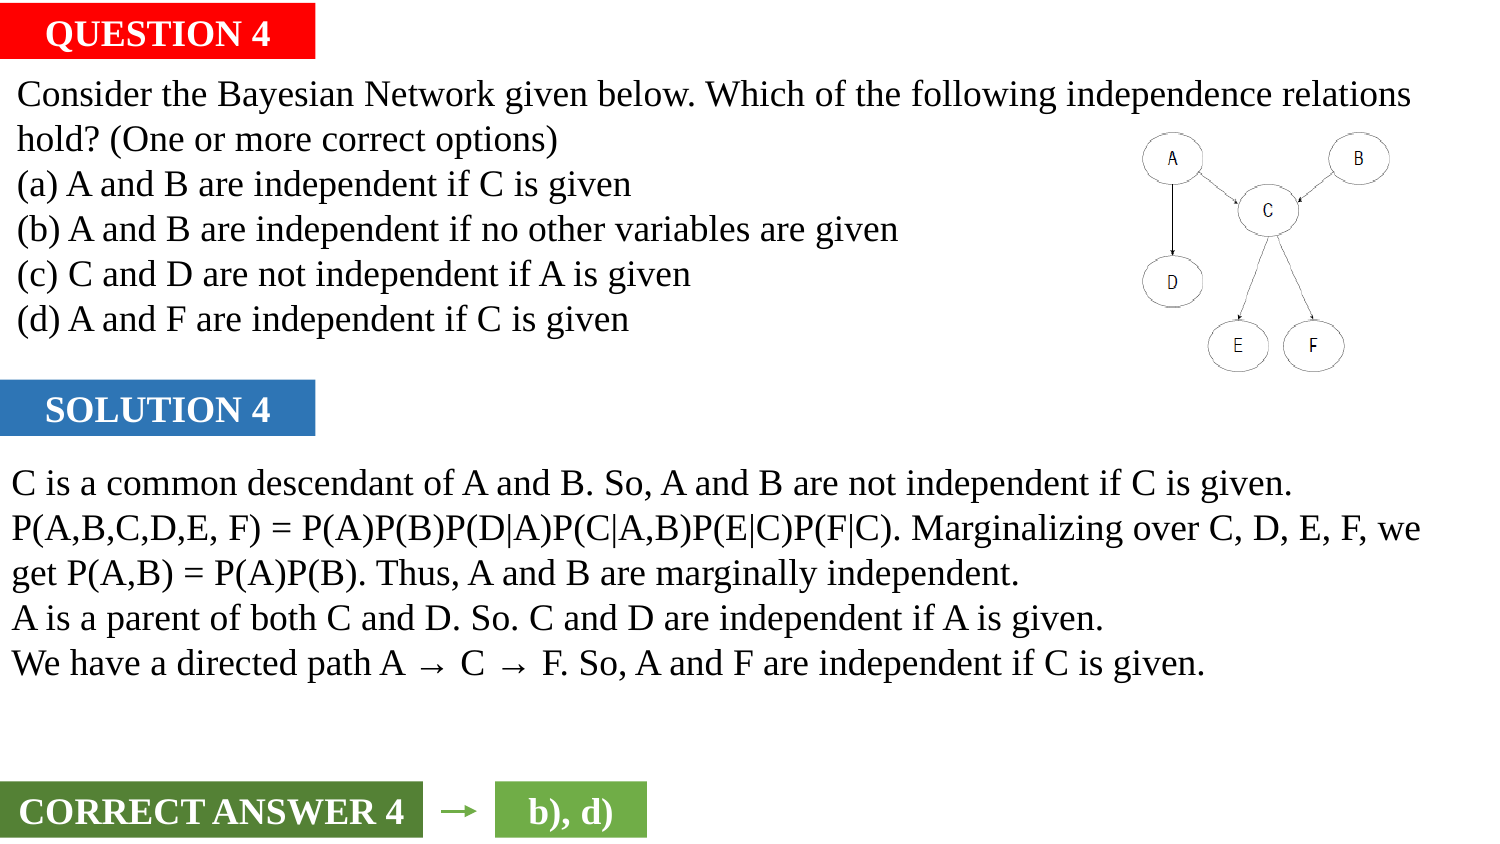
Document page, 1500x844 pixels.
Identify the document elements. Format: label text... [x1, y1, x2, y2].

text_box b), d) [495, 781, 647, 838]
text_box Consider the Bayesian Network given below. Which of the following independence relations hold? (One or more correct options) (a) A and B are independent if C is given (b) A and B are independent if no other variables are given (c) C and D are not independent if A is given (d) A and F are independent if C is given [5, 63, 1480, 345]
text_box SOLUTION 4 [0, 379, 316, 436]
picture [1136, 128, 1390, 380]
text_box CORRECT ANSWER 4 [0, 781, 423, 838]
text_box QUESTION 4 [0, 2, 316, 59]
text_box C is a common descendant of A and B. So, A and B are not independent if C is given. P(A,B,C,D,E, F) = P(A)P(B)P(D|A)P(C|A,B)P(E|C)P(F|C). Marginalizing over C, D, E, F, we get P(A,B) = P(A)P(B). Thus, A and B are marginally independent. A is a parent of both C and D. So. C and D are independent if A is given. We have a directed path A → C → F. So, A and F are independent if C is given. [0, 451, 1441, 689]
